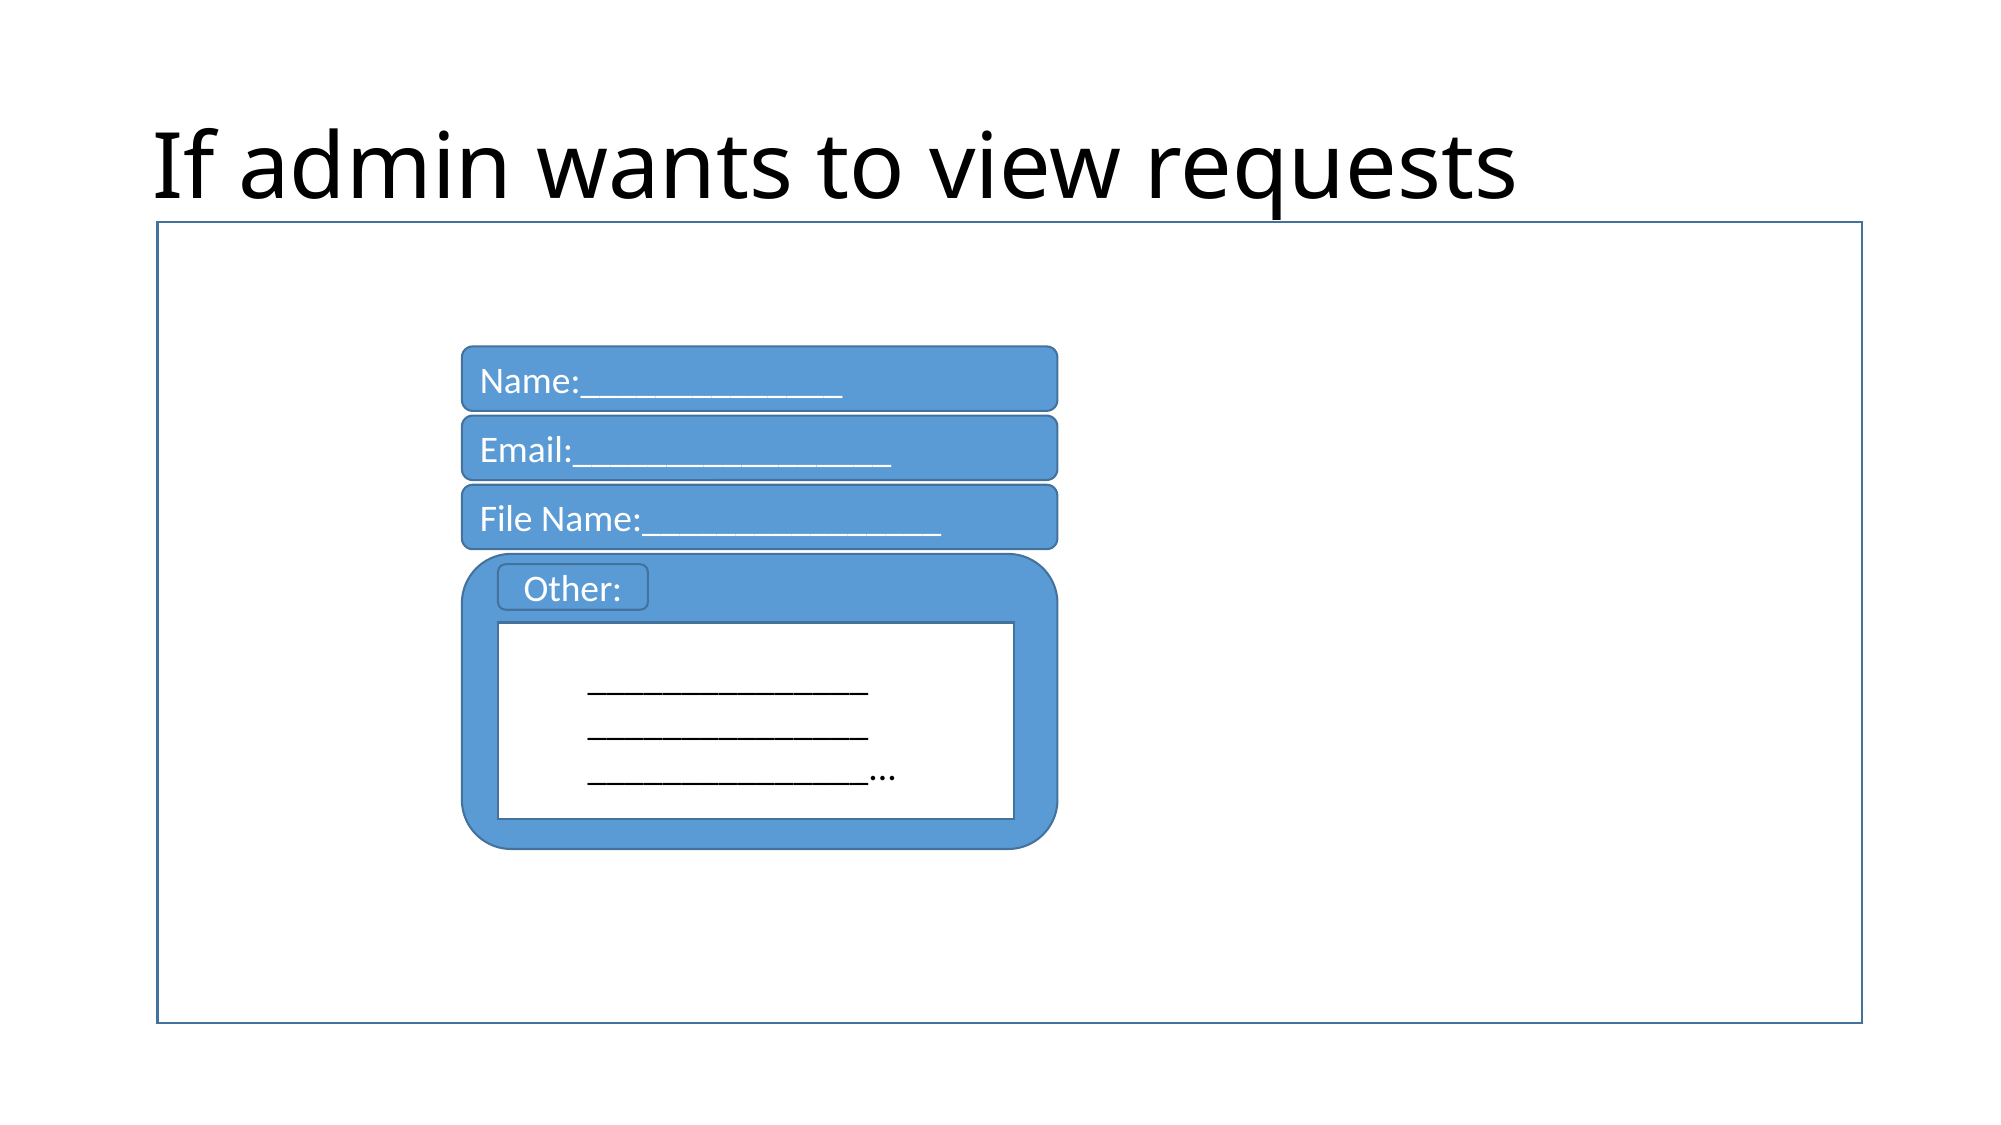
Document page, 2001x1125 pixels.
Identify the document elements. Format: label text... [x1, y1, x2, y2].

text_box Other: [496, 563, 649, 611]
text_box [156, 221, 1863, 1024]
title If admin wants to view requests [137, 59, 1863, 278]
text_box [460, 552, 1059, 851]
text_box Email:_________________ [460, 414, 1059, 482]
text_box _______________ _______________ _______________... [497, 621, 1015, 820]
text_box Name:______________ [460, 345, 1059, 412]
text_box File Name:________________ [460, 483, 1059, 551]
